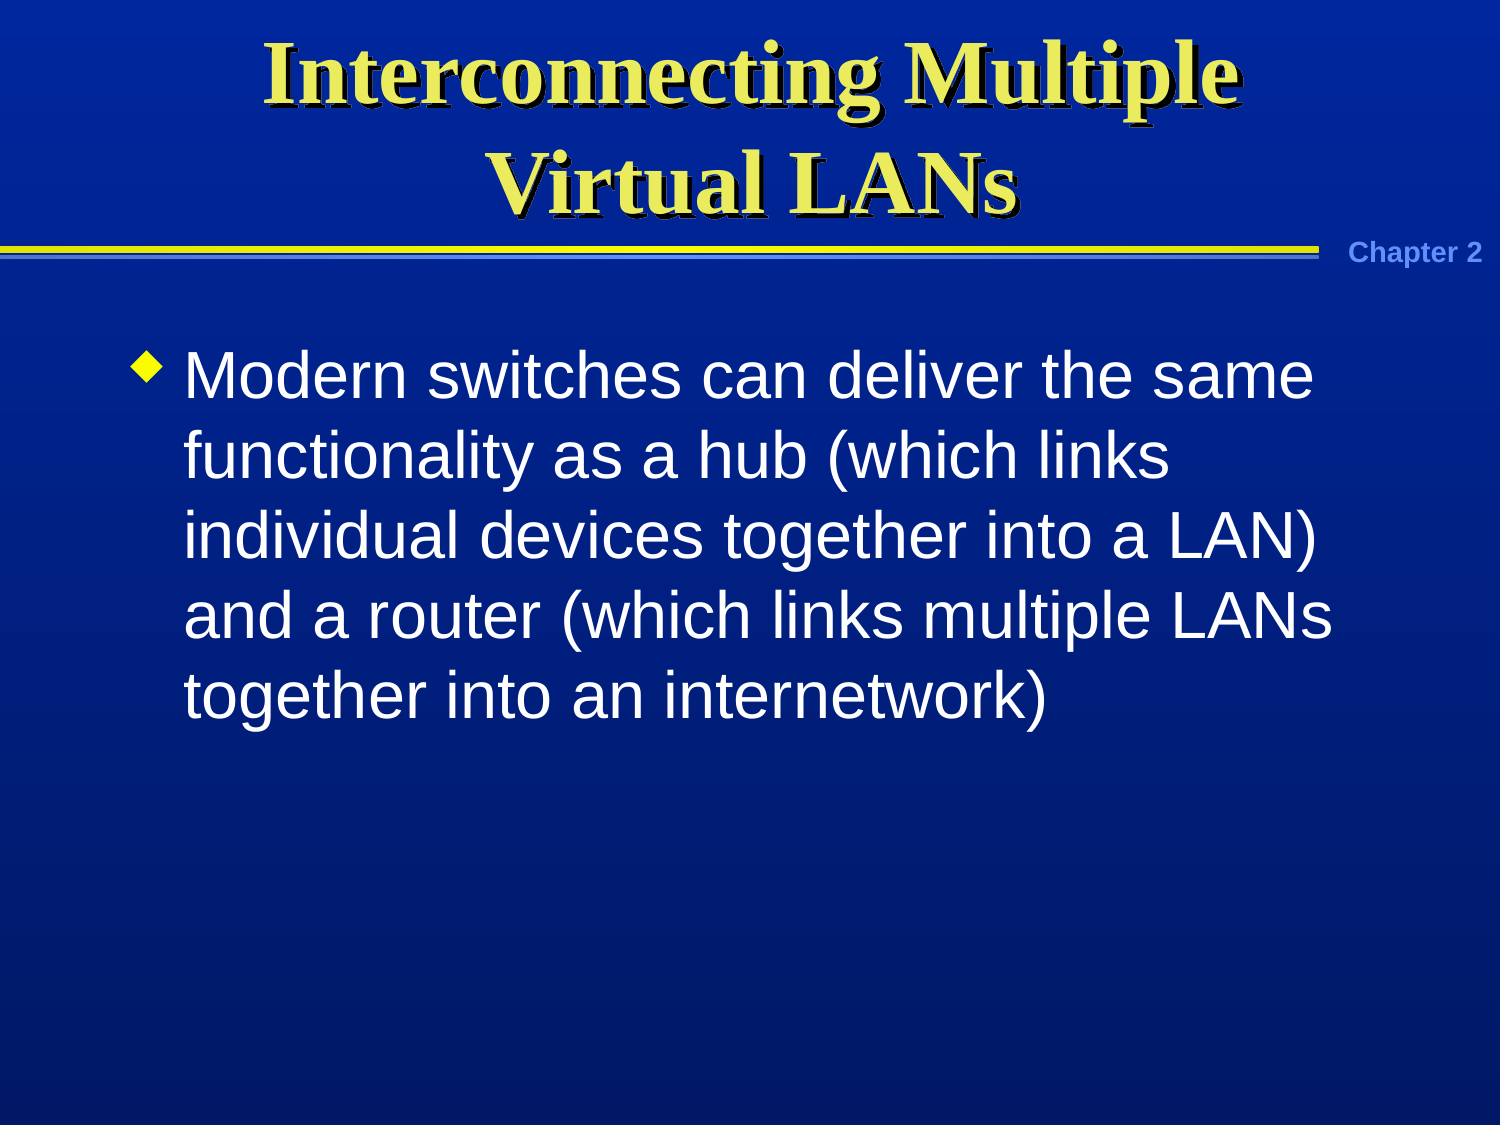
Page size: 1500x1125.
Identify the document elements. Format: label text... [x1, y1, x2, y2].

title Interconnecting Multiple Virtual LANs [111, 27, 1392, 217]
list Modern switches can deliver the same functionality as a hub (which links individual devices together into a LAN) and a router (which links multiple LANs together into an internetwork) [111, 324, 1391, 1001]
